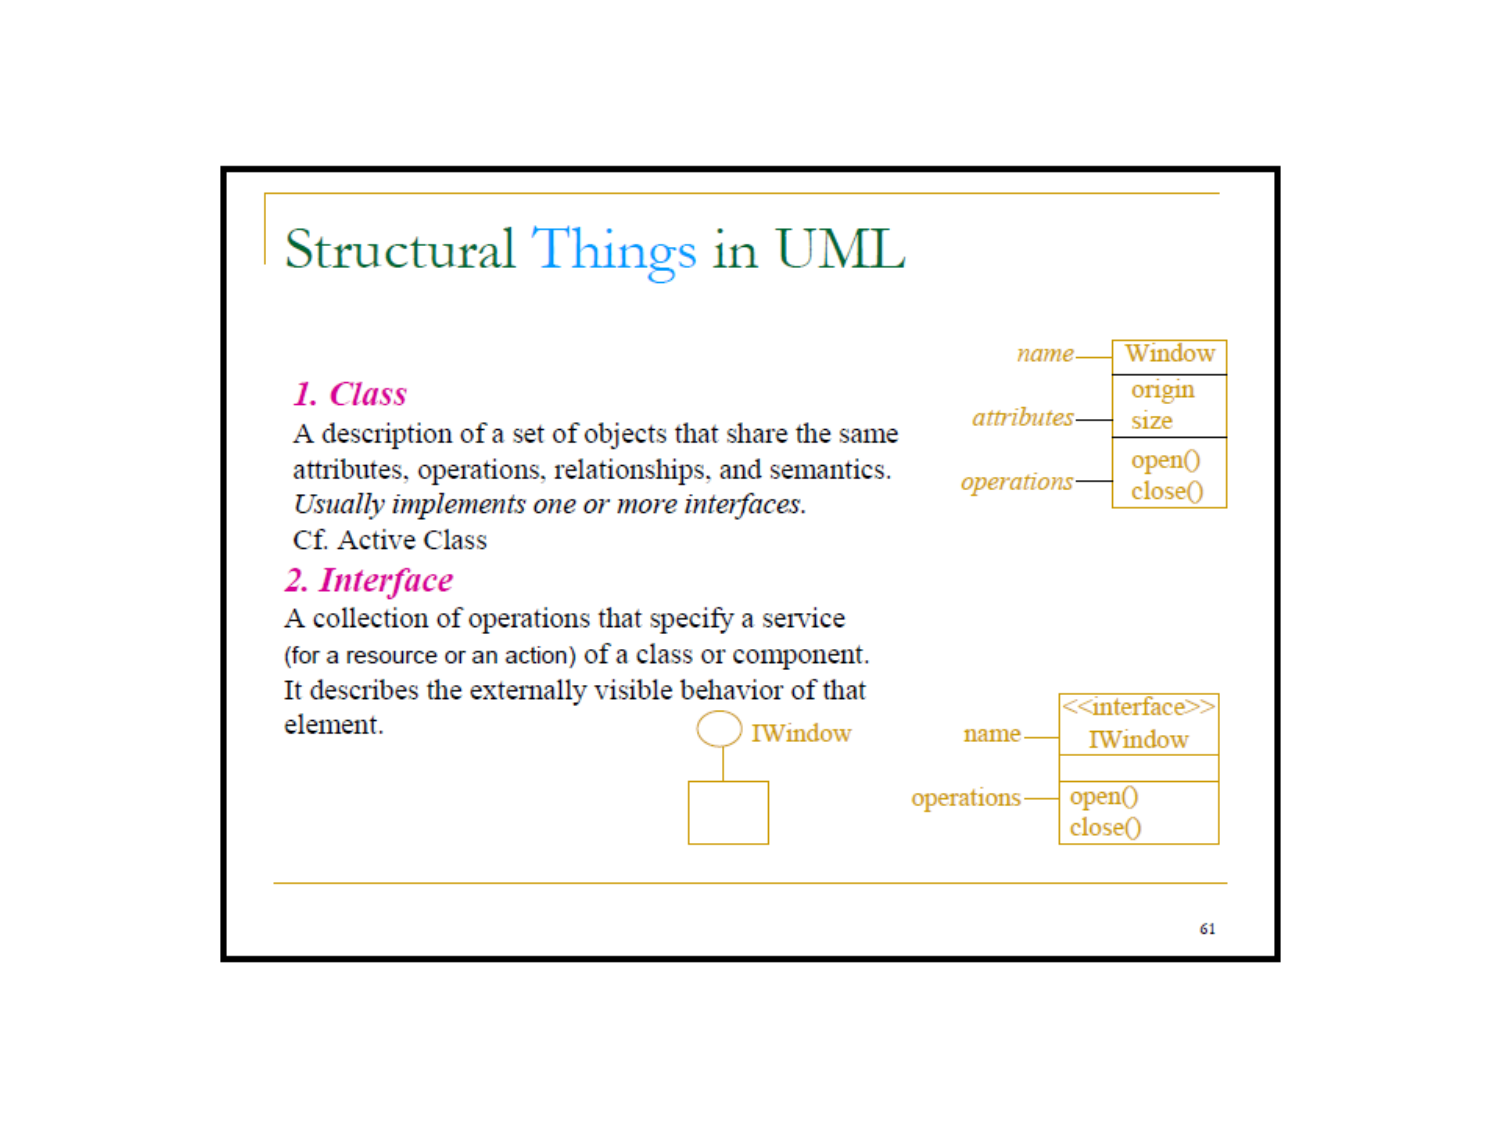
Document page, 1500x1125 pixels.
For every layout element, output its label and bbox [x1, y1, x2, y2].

picture [205, 149, 1295, 976]
